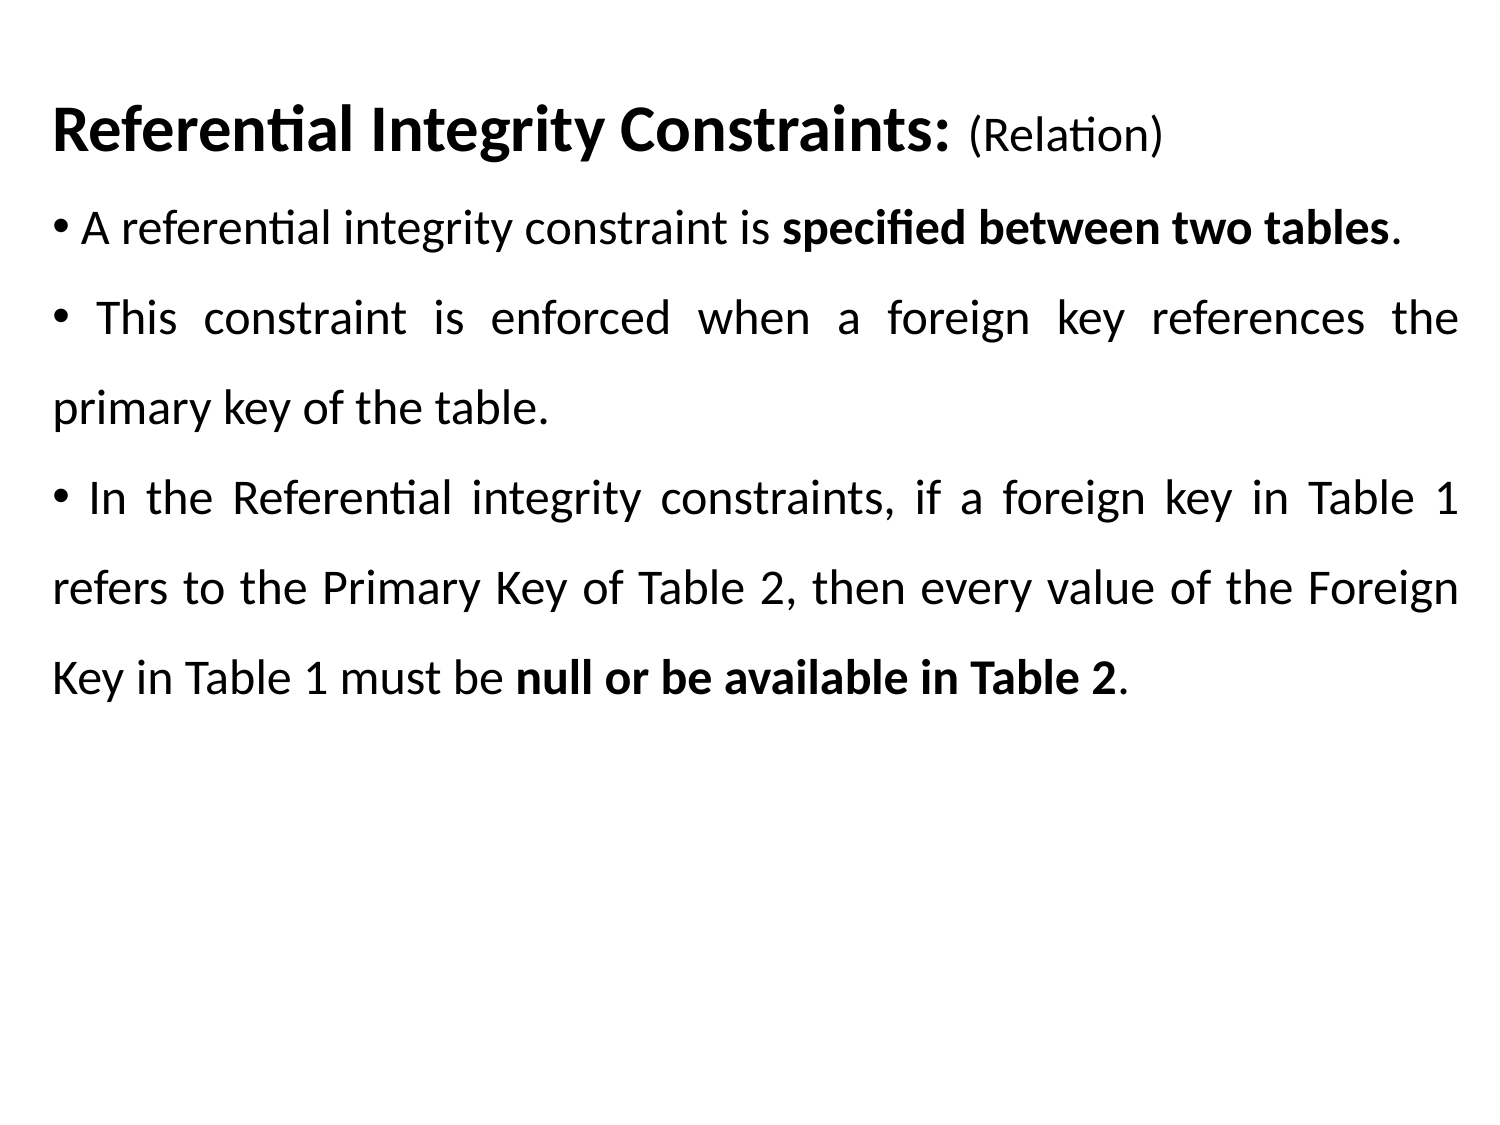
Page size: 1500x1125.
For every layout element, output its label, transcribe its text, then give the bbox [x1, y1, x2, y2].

text_box Referential Integrity Constraints: (Relation) A referential integrity constraint is specified between two tables. This constraint is enforced when a foreign key references the primary key of the table. In the Referential integrity constraints, if a foreign key in Table 1 refers to the Primary Key of Table 2, then every value of the Foreign Key in Table 1 must be null or be available in Table 2. [37, 37, 1475, 713]
